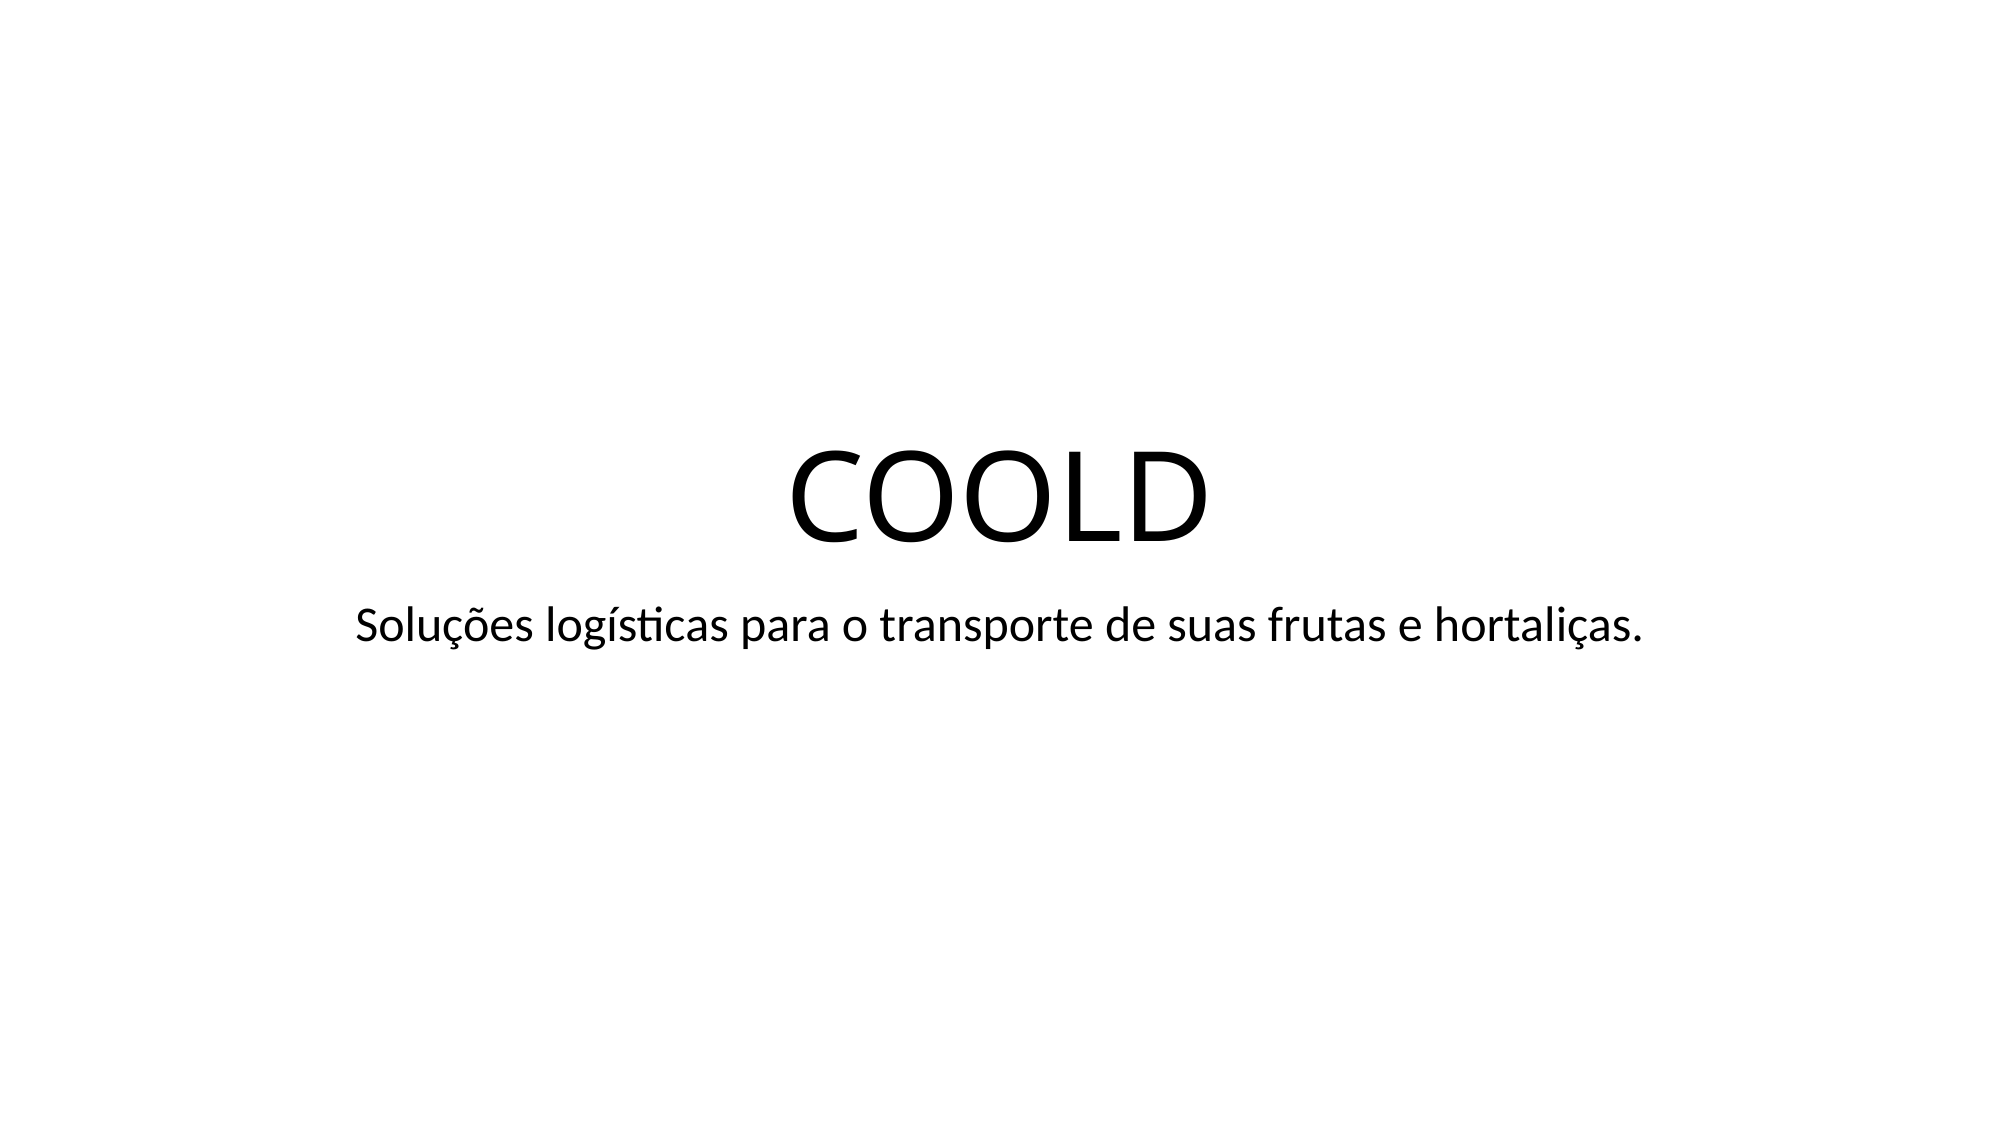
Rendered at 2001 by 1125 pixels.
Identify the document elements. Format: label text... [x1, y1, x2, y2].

subtitle Soluções logísticas para o transporte de suas frutas e hortaliças. [249, 590, 1750, 863]
title COOLD [249, 184, 1750, 576]
